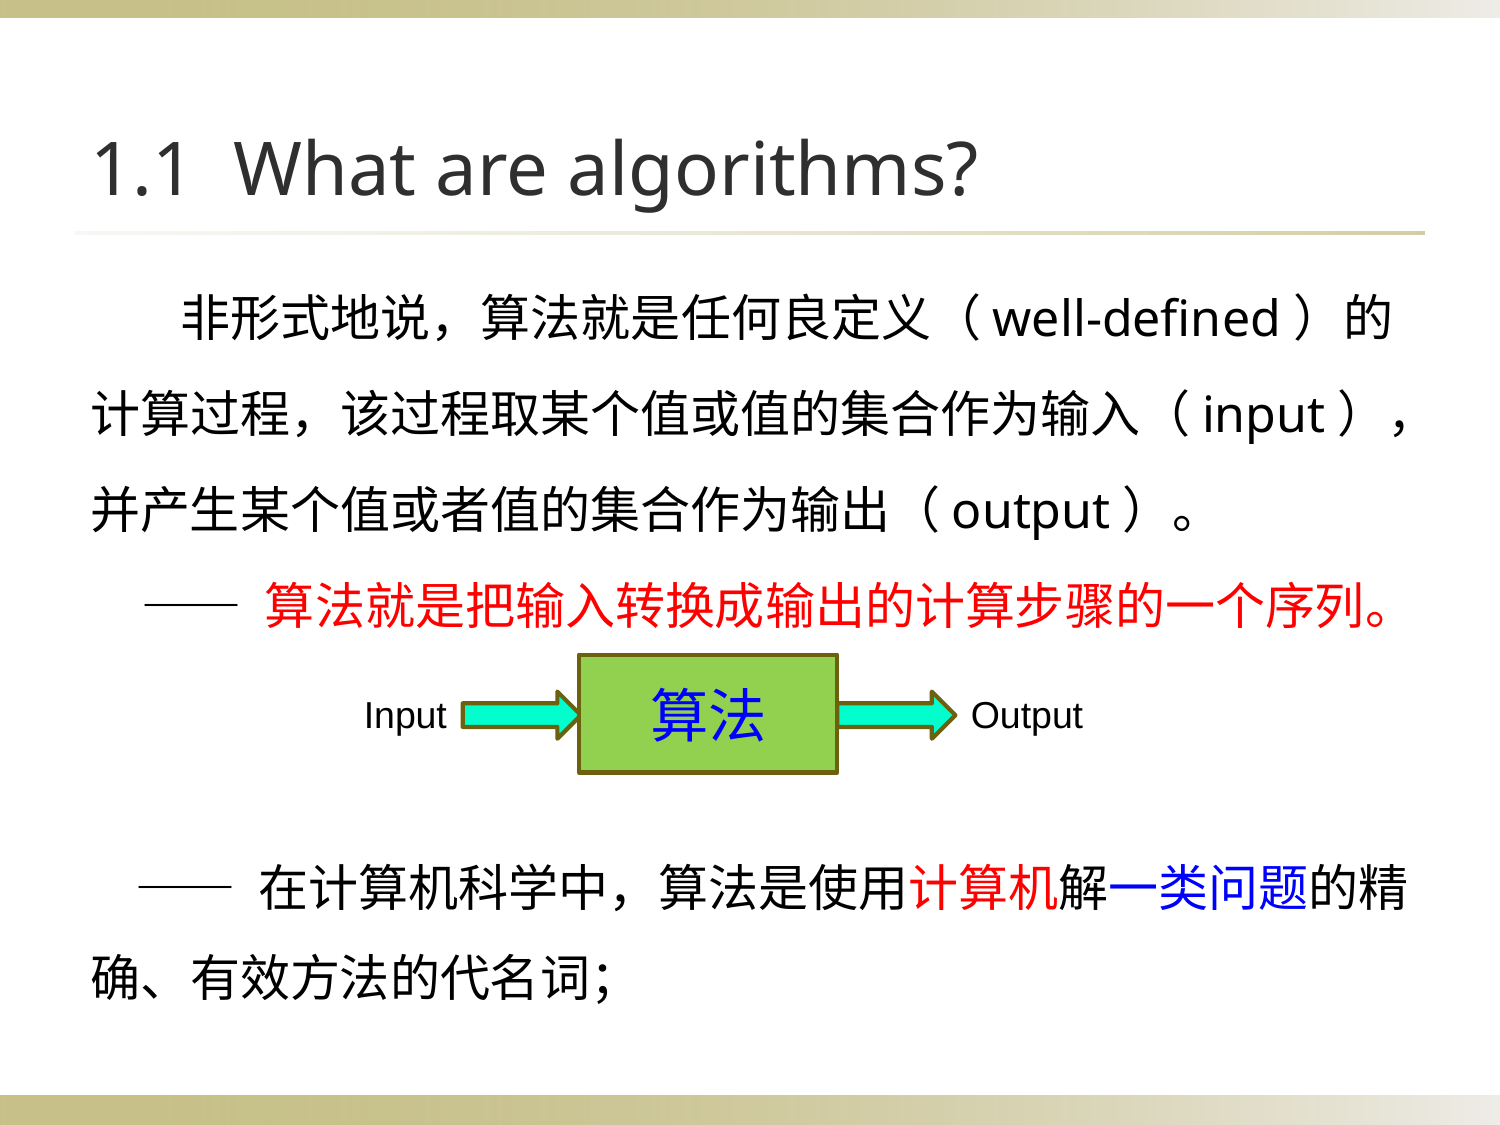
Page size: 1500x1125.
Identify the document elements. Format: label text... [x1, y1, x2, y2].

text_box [347, 654, 1100, 774]
list 非形式地说，算法就是任何良定义（well-defined）的计算过程，该过程取某个值或值的集合作为输入（input），并产生某个值或者值的集合作为输出（output）。 —— 算法就是把输入转换成输出的计算步骤的一个序列。 —— 在计算机科学中，算法是使用计算机解一类问题的精确、有效方法的代名词； [75, 243, 1447, 1047]
title 1.1 What are algorithms? [75, 113, 1425, 218]
